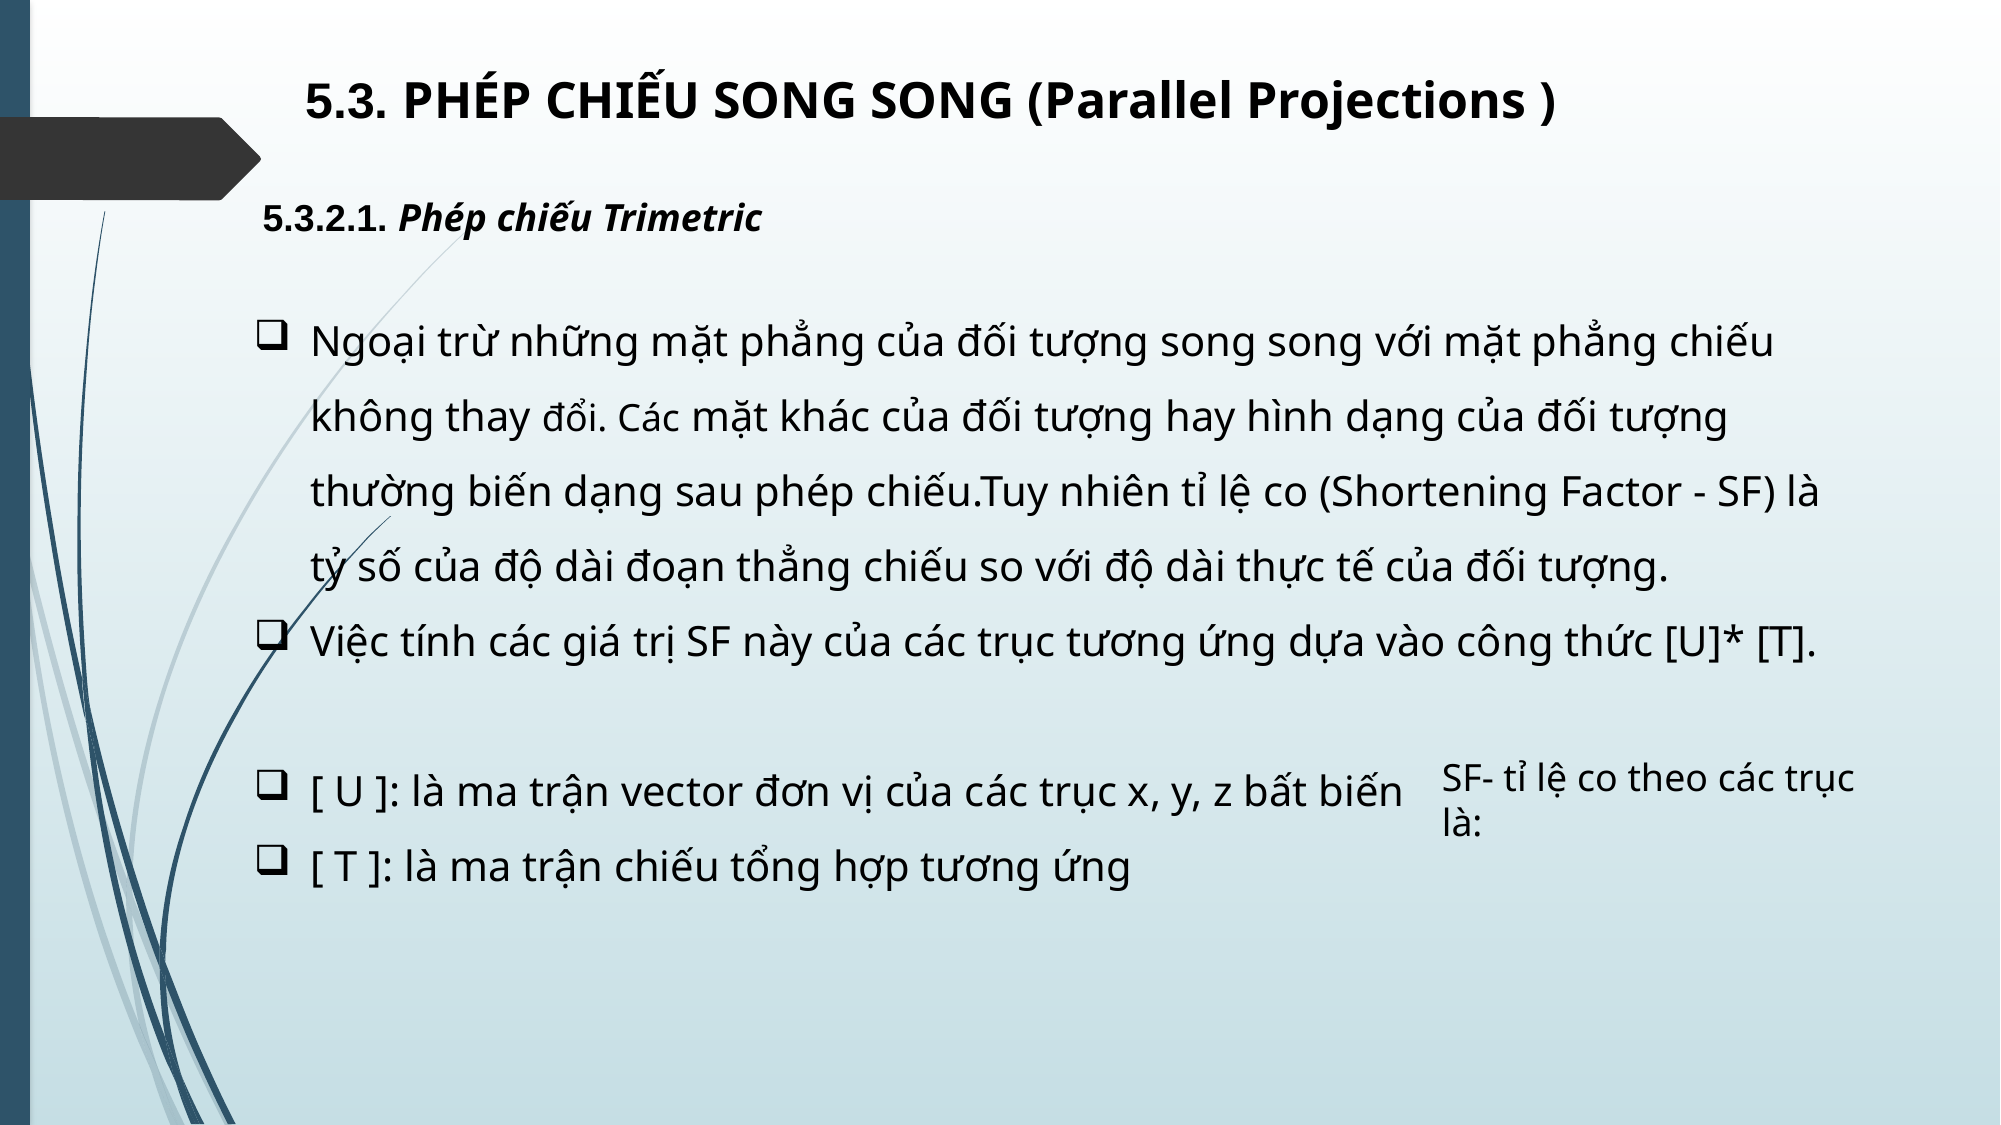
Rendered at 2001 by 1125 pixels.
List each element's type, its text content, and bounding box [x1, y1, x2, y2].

text_box 5.3. PHÉP CHIẾU SONG SONG (Parallel Projections ) [290, 61, 1573, 137]
text_box 5.3.2.1. Phép chiếu Trimetric [247, 172, 1835, 246]
